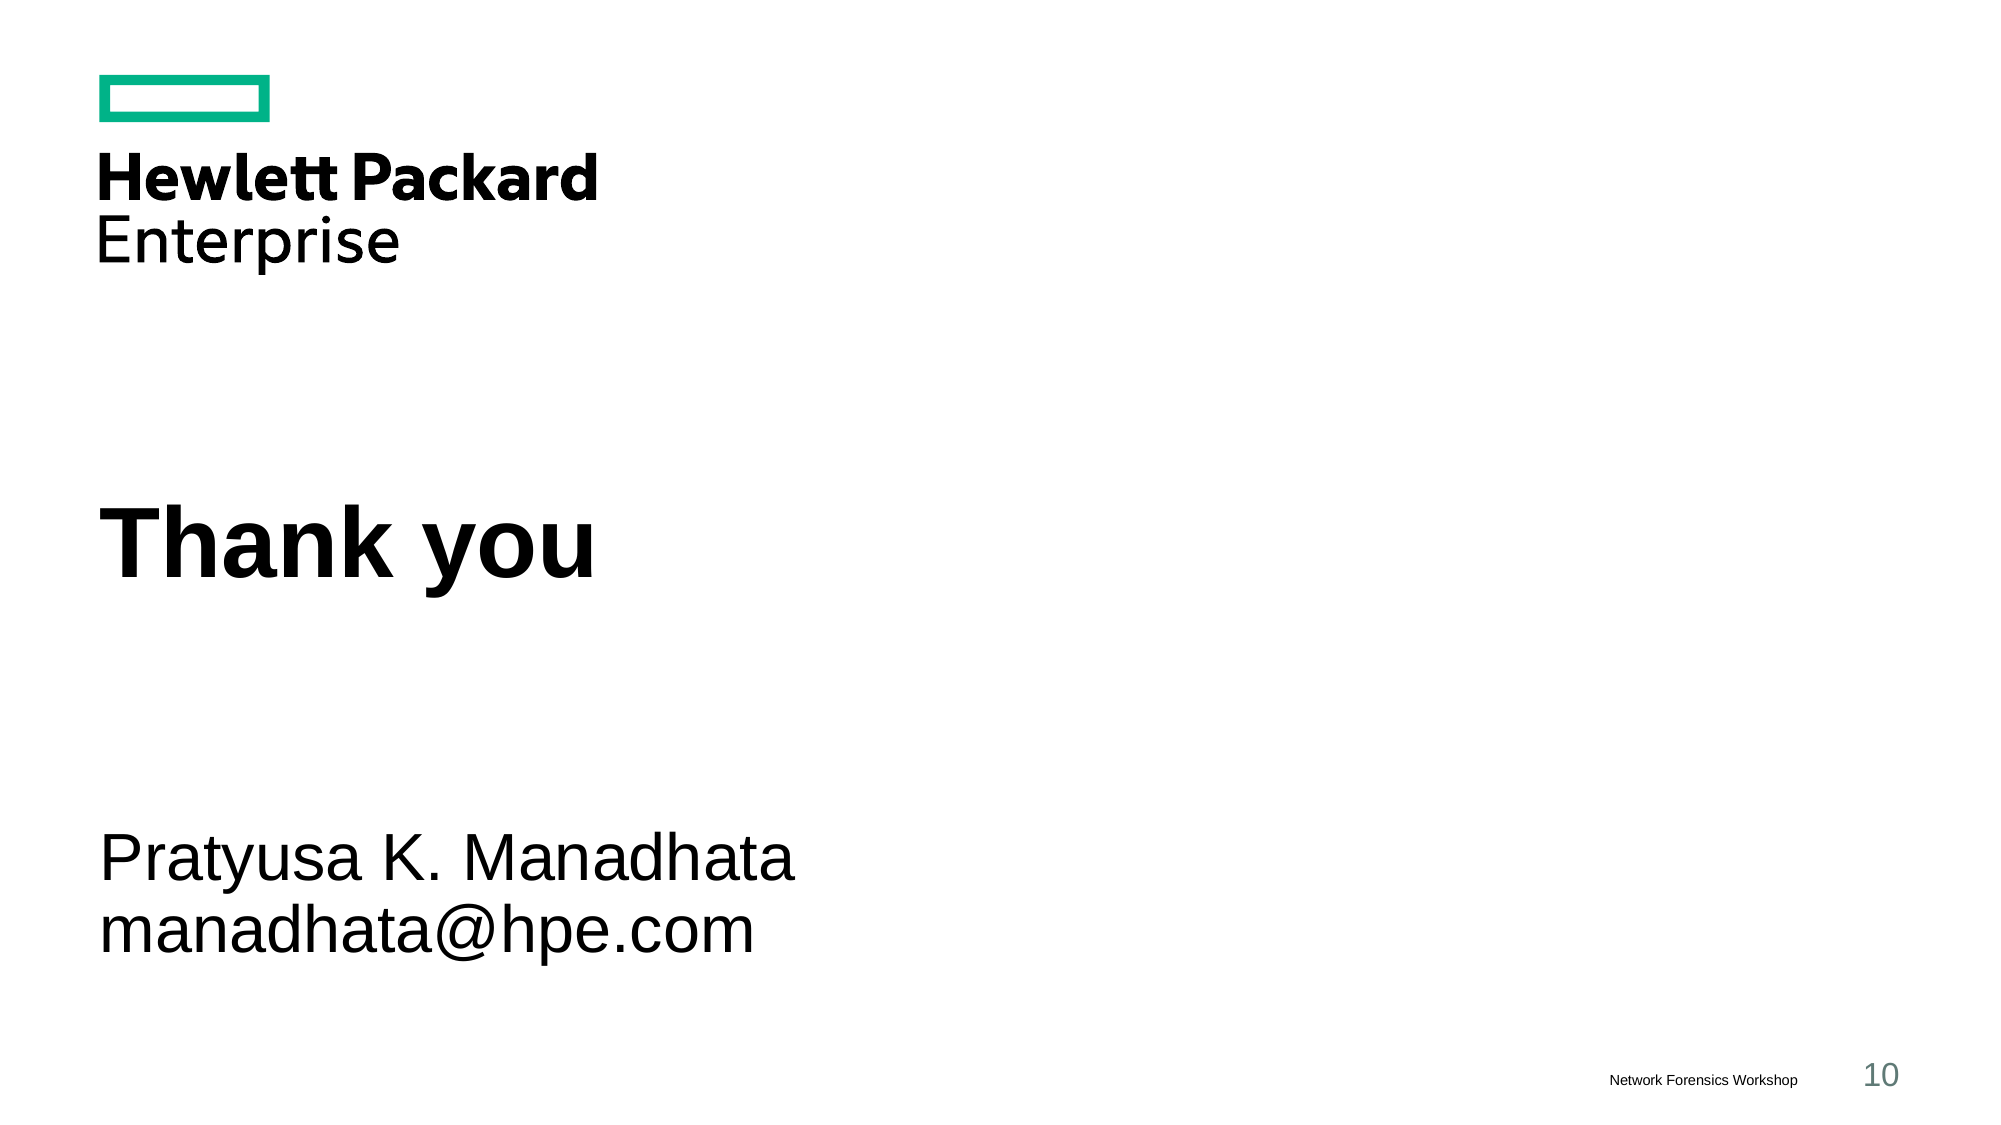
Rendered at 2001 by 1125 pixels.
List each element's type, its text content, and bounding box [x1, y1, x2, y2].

list Pratyusa K. Manadhata manadhata@hpe.com [99, 822, 1600, 1000]
slide_number 10 [1812, 1054, 1900, 1093]
footer Network Forensics Workshop [1137, 1054, 1798, 1089]
title Thank you [99, 437, 1600, 813]
